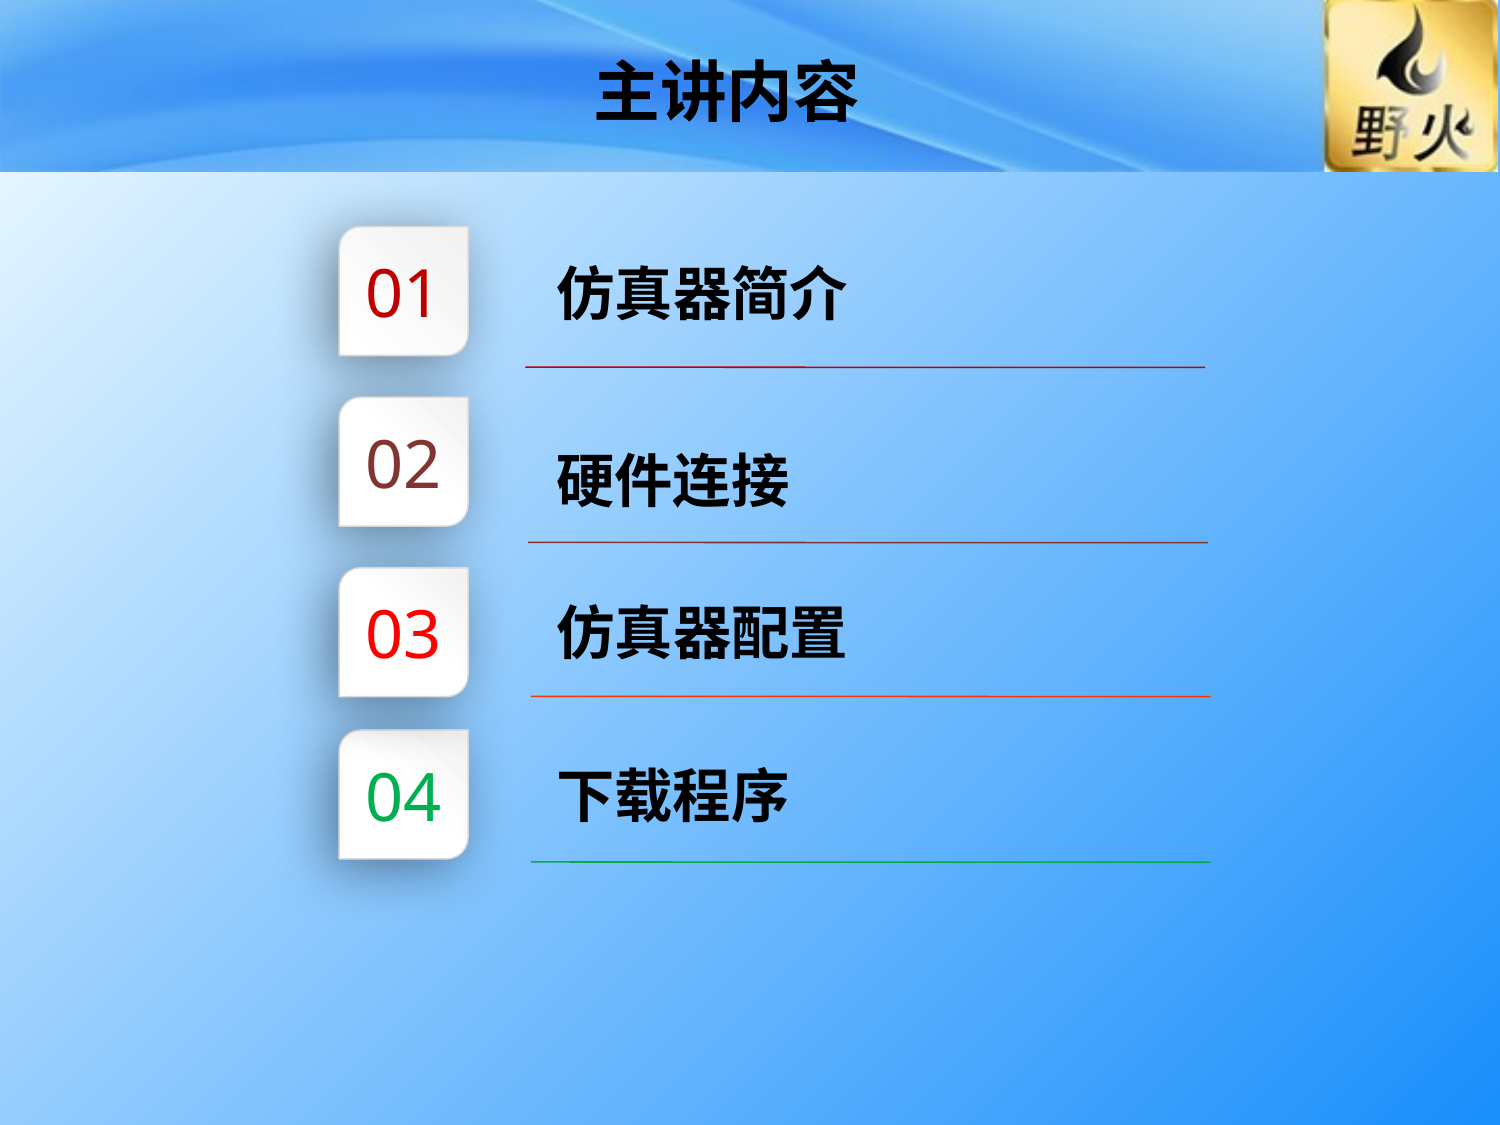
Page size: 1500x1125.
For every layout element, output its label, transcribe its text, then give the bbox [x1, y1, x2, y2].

text_box 硬件连接 [541, 437, 805, 522]
text_box 仿真器配置 [541, 589, 863, 674]
text_box 04 [339, 729, 469, 859]
text_box 02 [339, 397, 469, 527]
text_box 下载程序 [541, 751, 805, 837]
picture [0, 0, 1498, 172]
text_box 03 [339, 567, 469, 697]
text_box 仿真器简介 [541, 249, 863, 335]
text_box 01 [339, 226, 469, 356]
